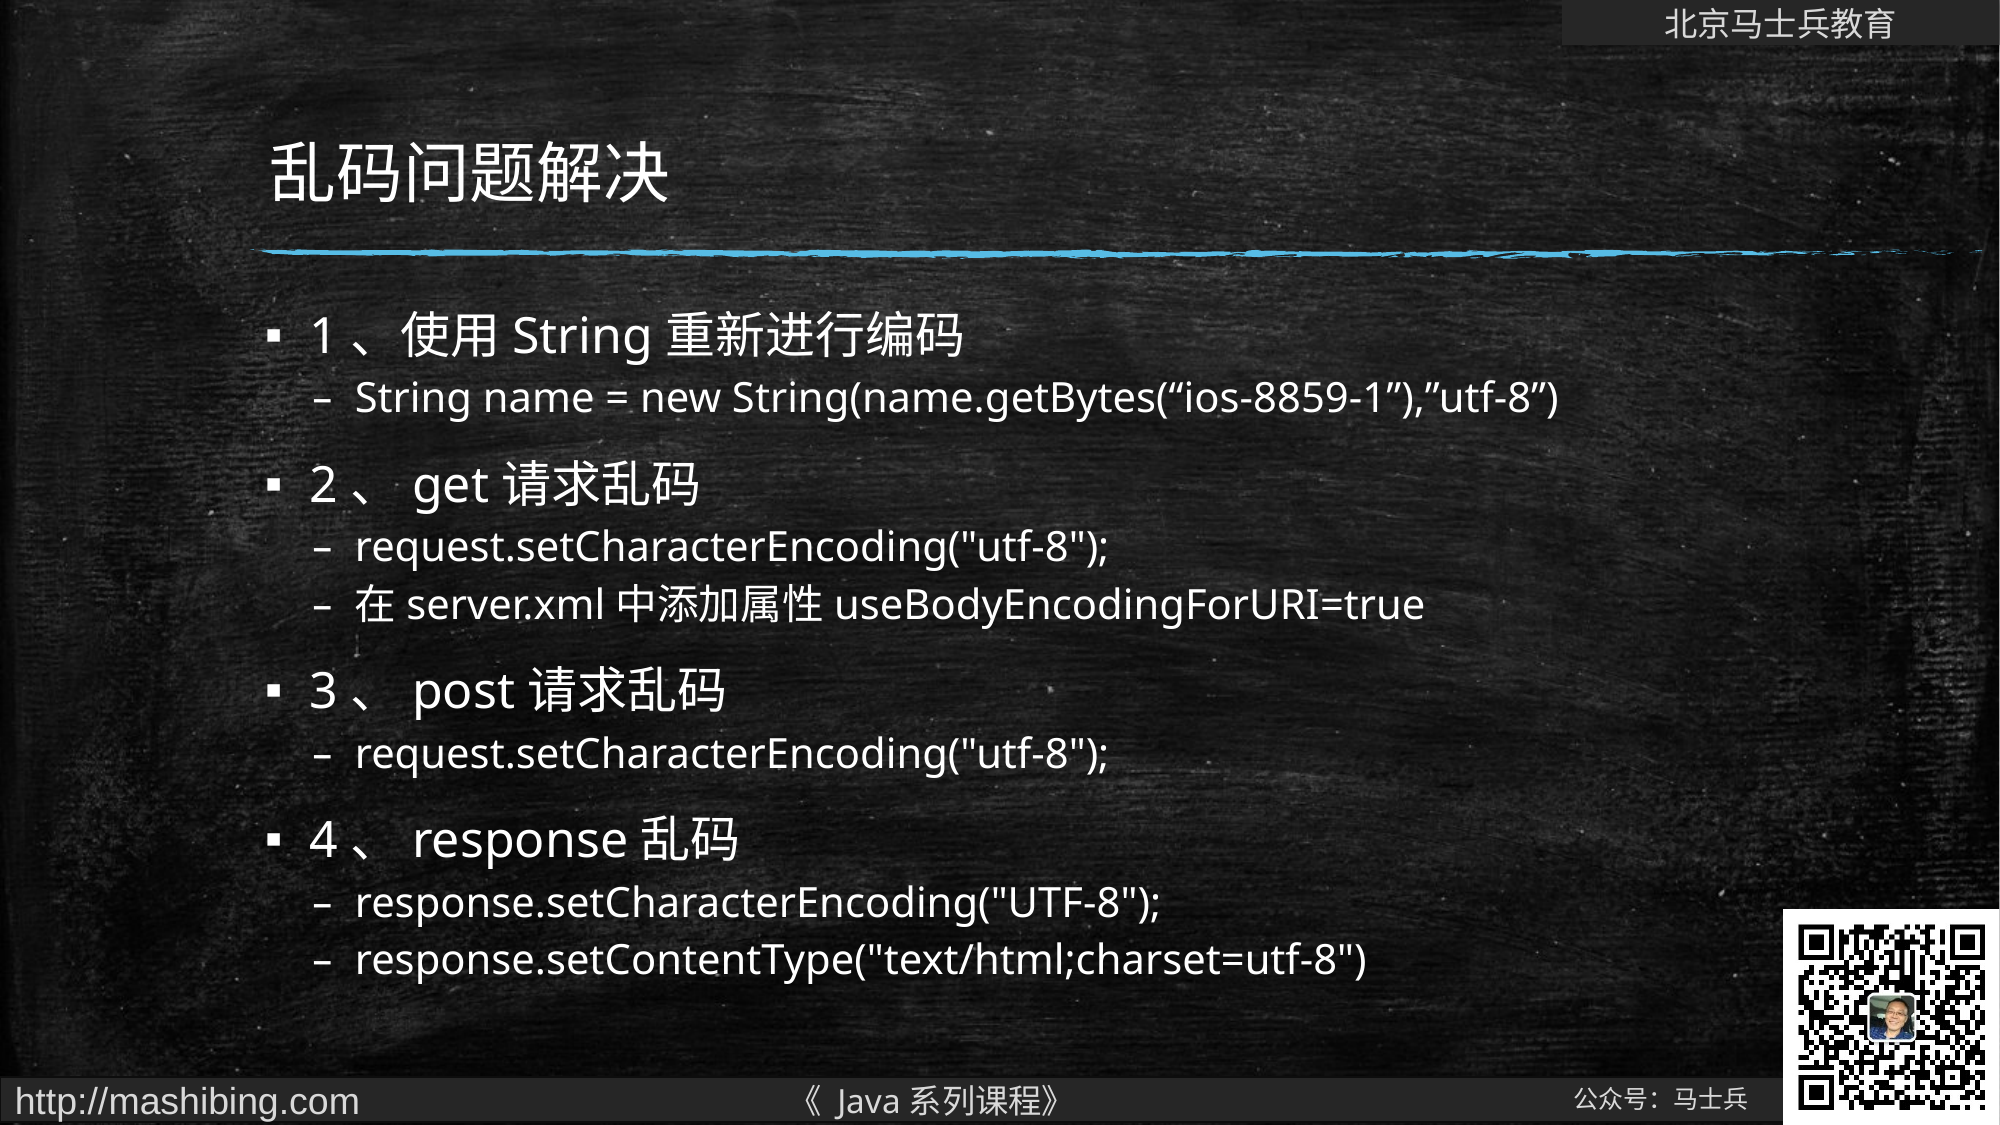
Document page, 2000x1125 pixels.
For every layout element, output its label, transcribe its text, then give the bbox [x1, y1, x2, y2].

picture [1783, 909, 2000, 1125]
title 乱码问题解决 [254, 52, 1755, 220]
list 1、使用String重新进行编码 String name = new String(name.getBytes(“ios-8859-1”),”utf-8”) 2、get请求乱码 request.setCharacterEncoding("utf-8"); 在server.xml中添加属性useBodyEncodingForURI=true 3、post请求乱码 request.setCharacterEncoding("utf-8"); 4、response乱码 response.setCharacterEncoding("UTF-8"); response.setContentType("text/html;charset=utf-8") [249, 302, 1750, 1003]
